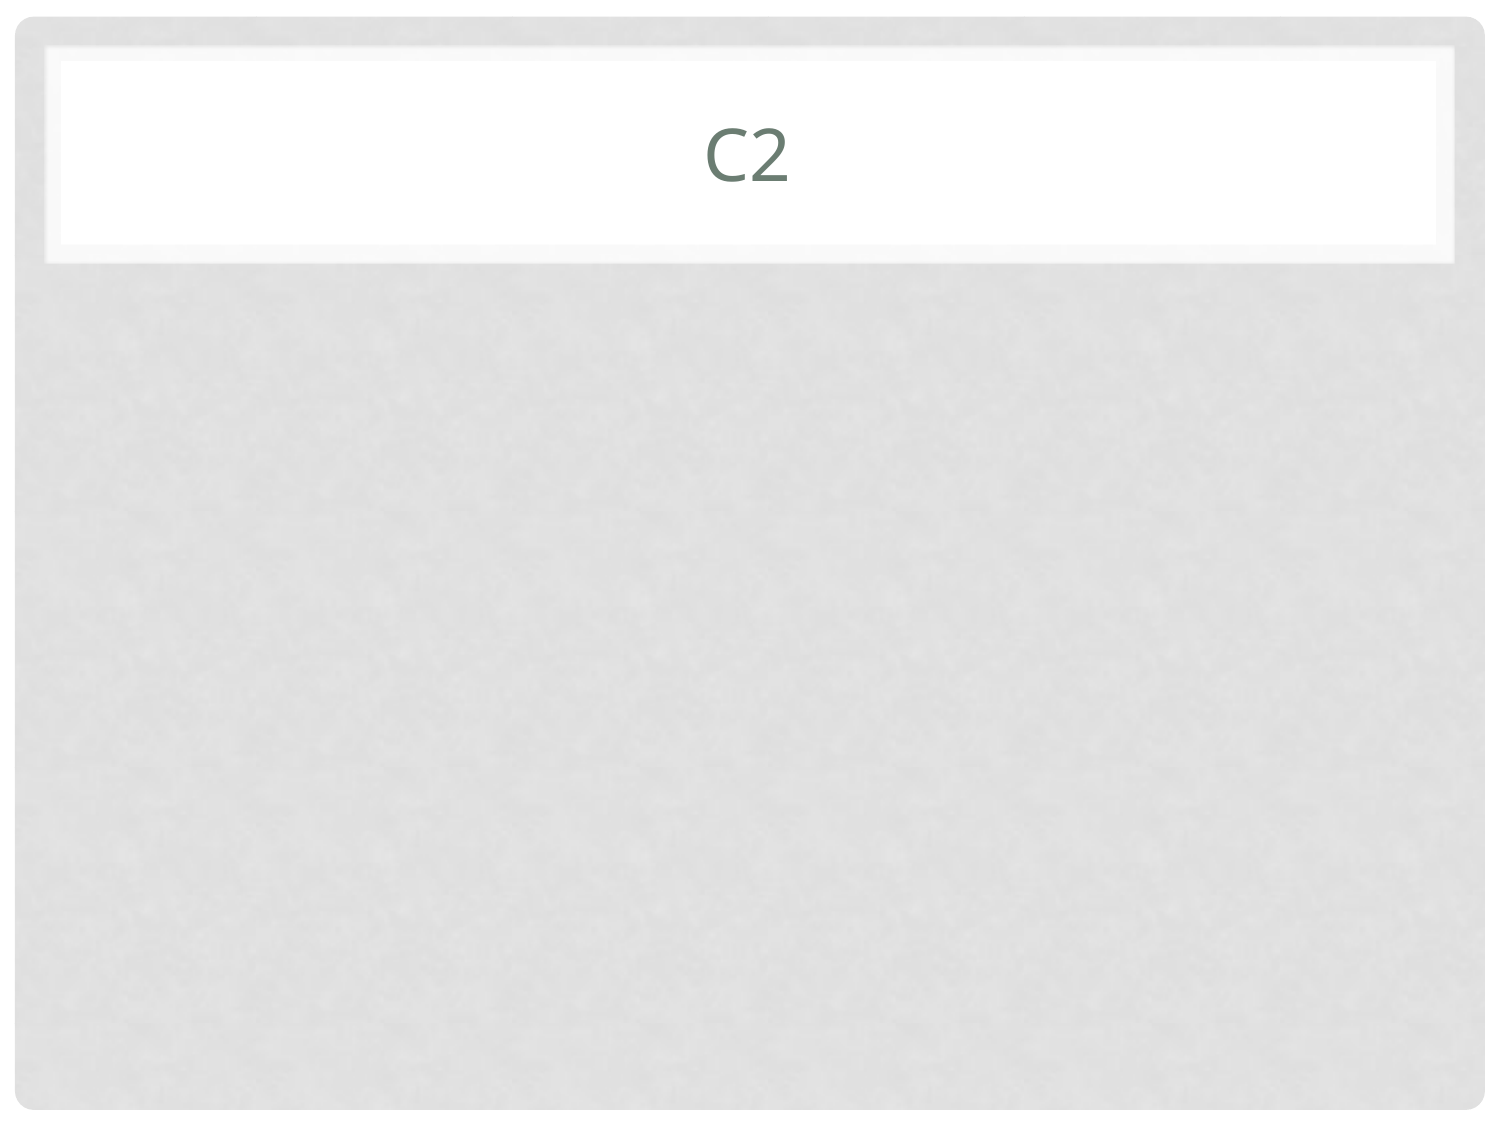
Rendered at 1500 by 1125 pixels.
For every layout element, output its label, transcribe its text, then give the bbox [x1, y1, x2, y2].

title C2 [69, 66, 1425, 238]
